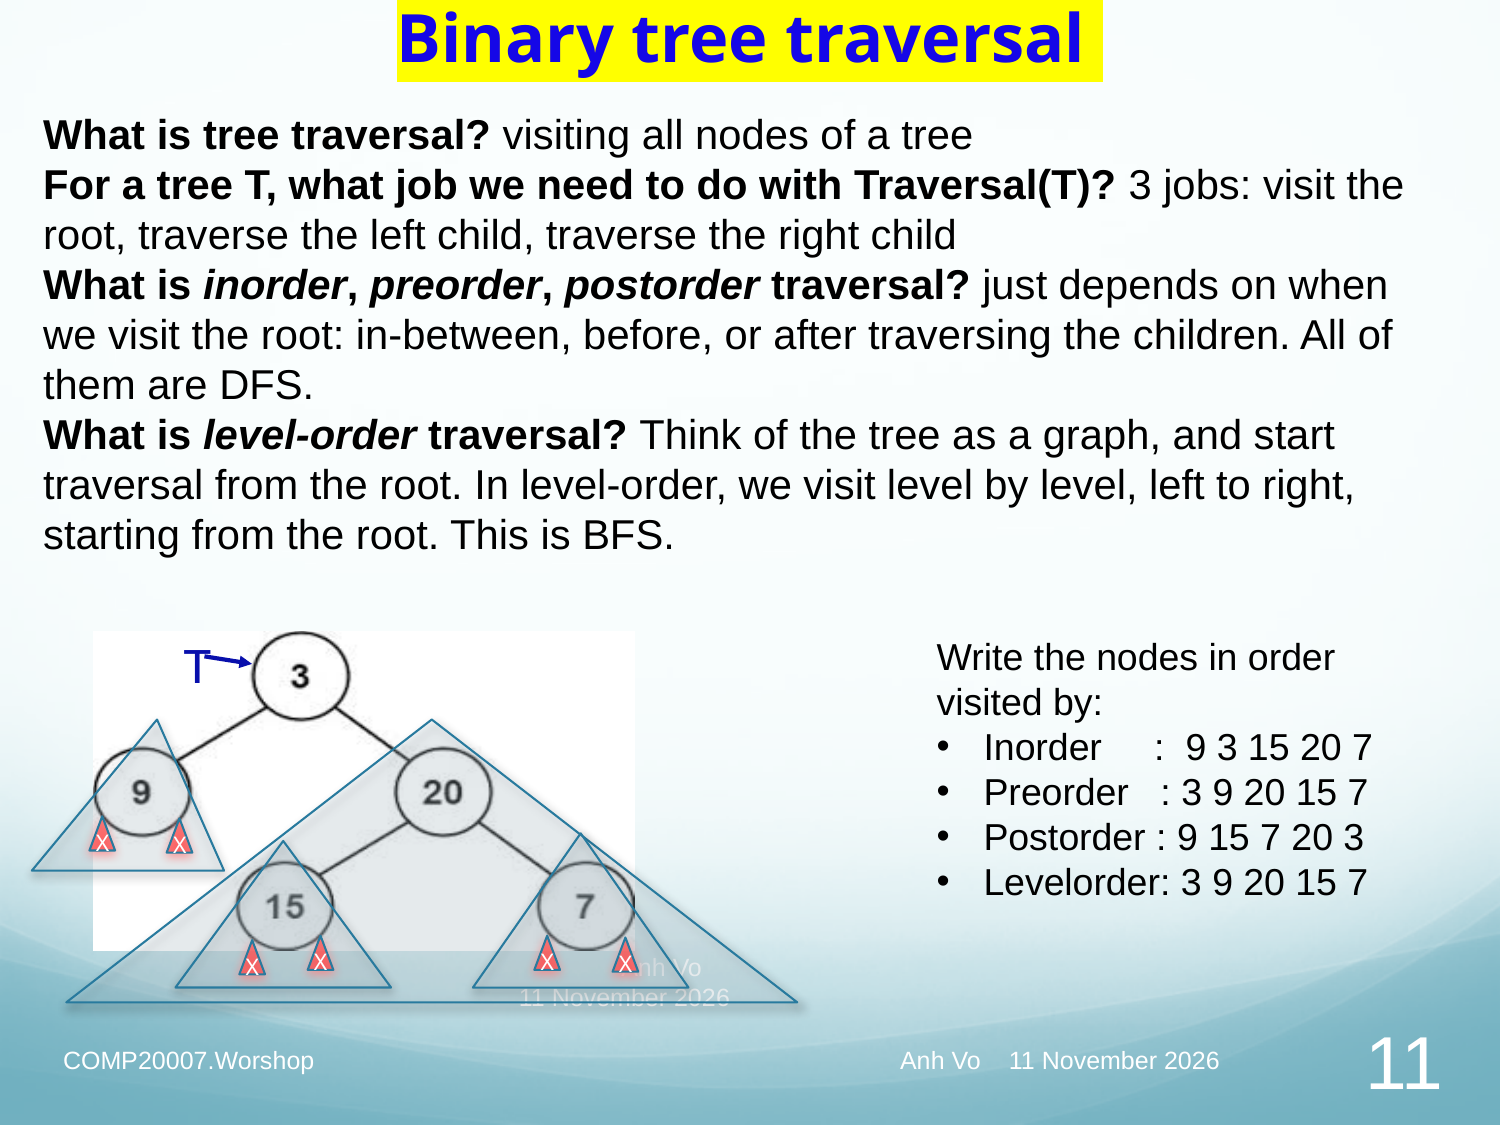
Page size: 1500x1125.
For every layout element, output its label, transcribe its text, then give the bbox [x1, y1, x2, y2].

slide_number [877, 1029, 1236, 1090]
title Binary tree traversal [42, 0, 1458, 100]
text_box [31, 625, 798, 1003]
text_box What is tree traversal? visiting all nodes of a tree For a tree T, what job we need to do with Traversal(T)? 3 jobs: visit the root, traverse the left child, traverse the right child What is inorder, preorder, postorder traversal? just depends on when we visit the root: in-between, before, or after traversing the children. All of them are DFS. What is level-order traversal? Think of the tree as a graph, and start traversal from the root. In level-order, we visit level by level, left to right, starting from the root. This is BFS. [28, 100, 1458, 566]
footer COMP20007.Worshop [48, 1029, 843, 1090]
slide_number 11 [1295, 1029, 1459, 1090]
text_box Write the nodes in order visited by: Inorder : 9 3 15 20 7 Preorder : 3 9 20 15 7 Postorder : 9 15 7 20 3 Levelorder: 3 9 20 15 7 [921, 625, 1430, 911]
